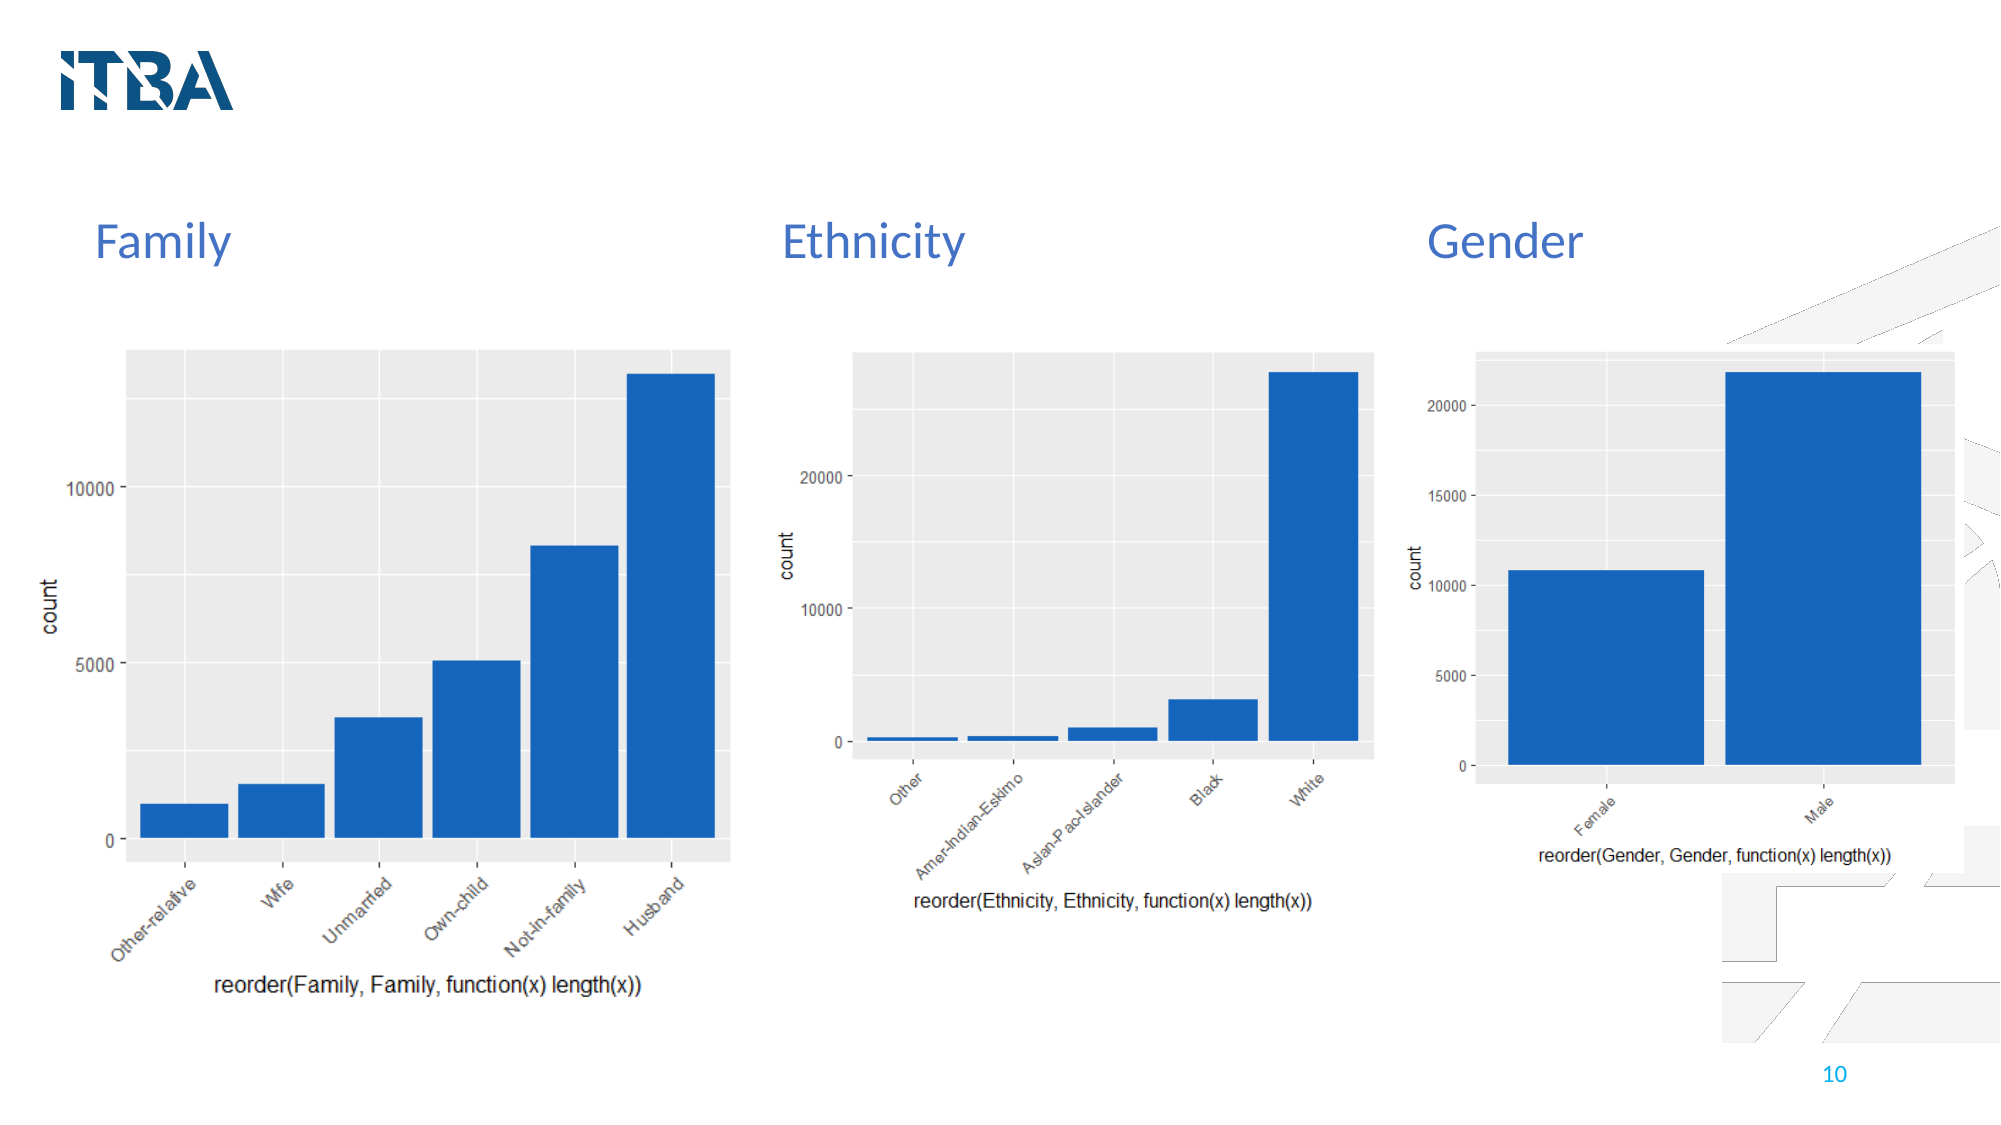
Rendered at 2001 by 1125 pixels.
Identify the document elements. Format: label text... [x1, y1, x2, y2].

text_box Ethnicity [767, 191, 1144, 284]
text_box Gender [1412, 191, 1789, 284]
picture [61, 50, 234, 110]
picture [1396, 225, 2000, 1043]
text_box Family [80, 191, 457, 284]
slide_number ‹#› [1412, 1042, 1863, 1103]
picture [27, 340, 743, 1007]
picture [766, 344, 1384, 920]
